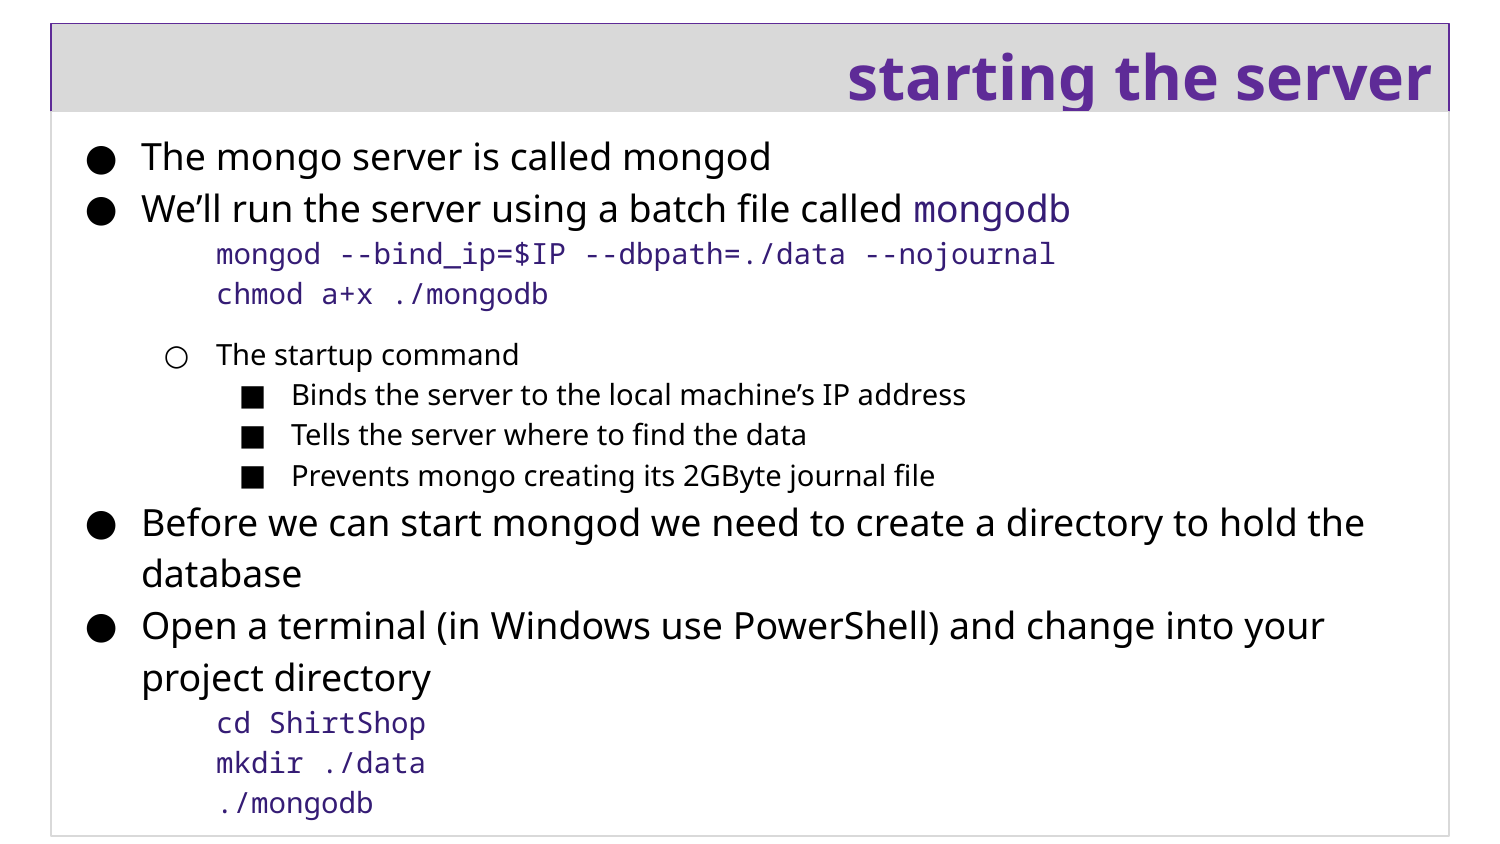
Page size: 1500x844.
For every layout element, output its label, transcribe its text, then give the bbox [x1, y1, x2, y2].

title starting the server [50, 23, 1450, 111]
list The mongo server is called mongod We’ll run the server using a batch file called mongodb mongod --bind_ip=$IP --dbpath=./data --nojournal chmod a+x ./mongodb The startup command Binds the server to the local machine’s IP address Tells the server where to find the data Prevents mongo creating its 2GByte journal file Before we can start mongod we need to create a directory to hold the database Open a terminal (in Windows use PowerShell) and change into your project directory cd ShirtShop mkdir ./data ./mongodb [50, 111, 1450, 837]
